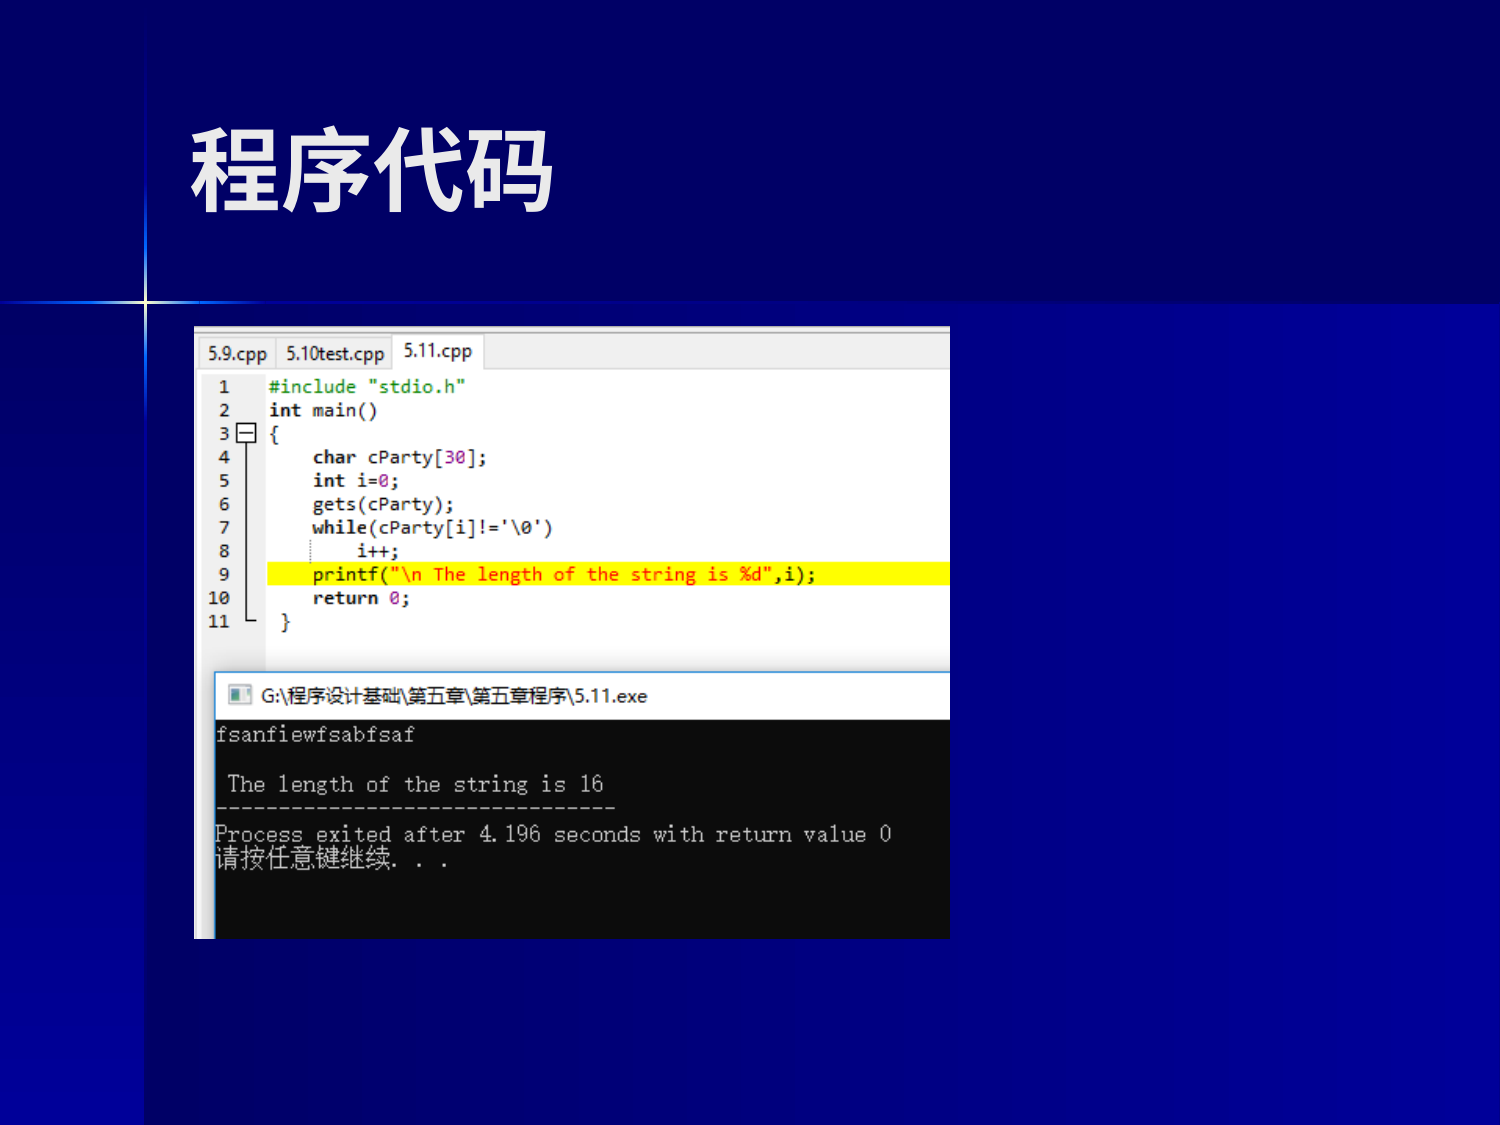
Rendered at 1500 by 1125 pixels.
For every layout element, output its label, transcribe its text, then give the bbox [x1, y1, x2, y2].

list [194, 325, 950, 939]
title 程序代码 [174, 49, 1413, 286]
